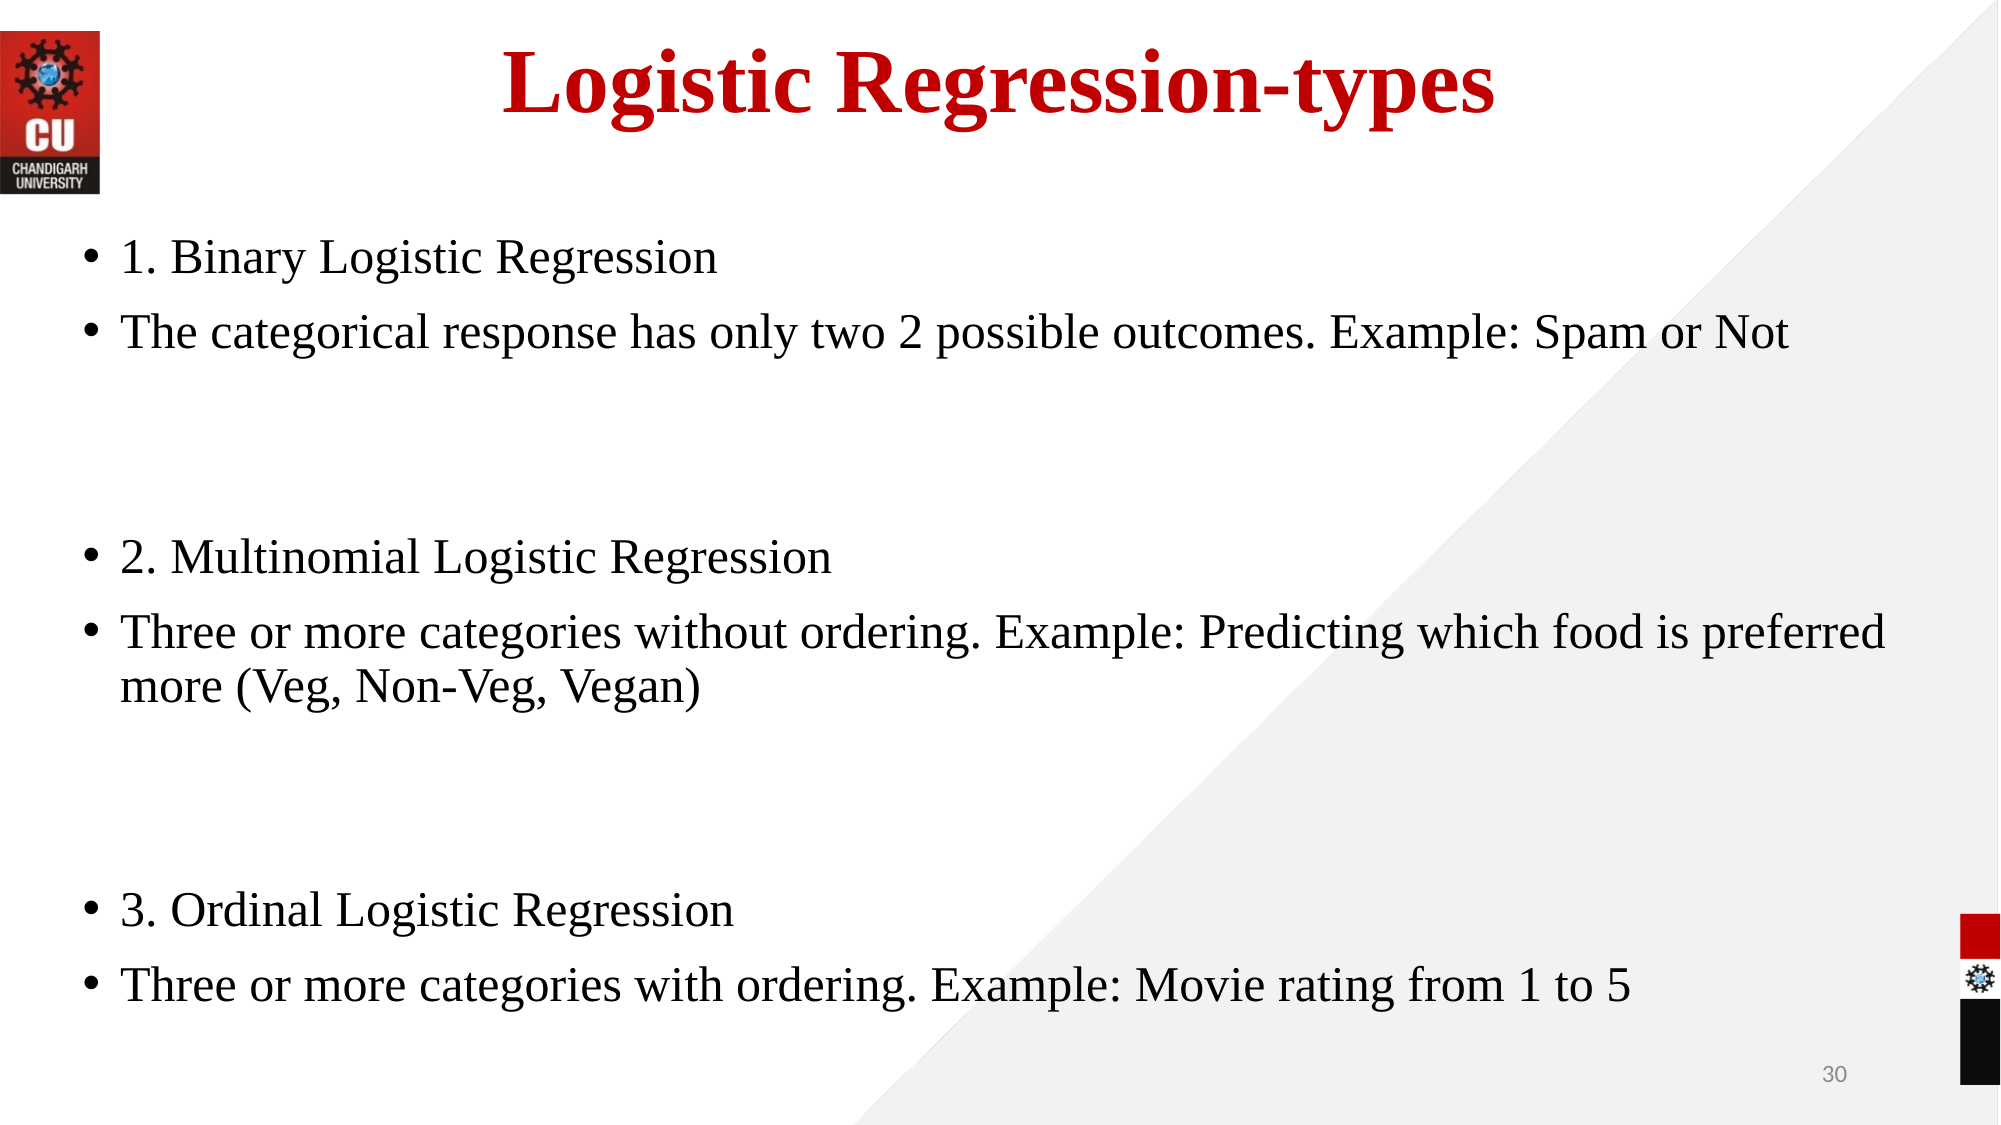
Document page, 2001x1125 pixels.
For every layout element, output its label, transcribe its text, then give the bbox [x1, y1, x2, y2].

slide_number 30 [1412, 1042, 1863, 1103]
picture [0, 0, 2001, 1125]
title Logistic Regression-types [137, 0, 1863, 142]
list 1. Binary Logistic Regression The categorical response has only two 2 possible outcomes. Example: Spam or Not 2. Multinomial Logistic Regression Three or more categories without ordering. Example: Predicting which food is preferred more (Veg, Non-Veg, Vegan) 3. Ordinal Logistic Regression Three or more categories with ordering. Example: Movie rating from 1 to 5 [67, 142, 1933, 1103]
